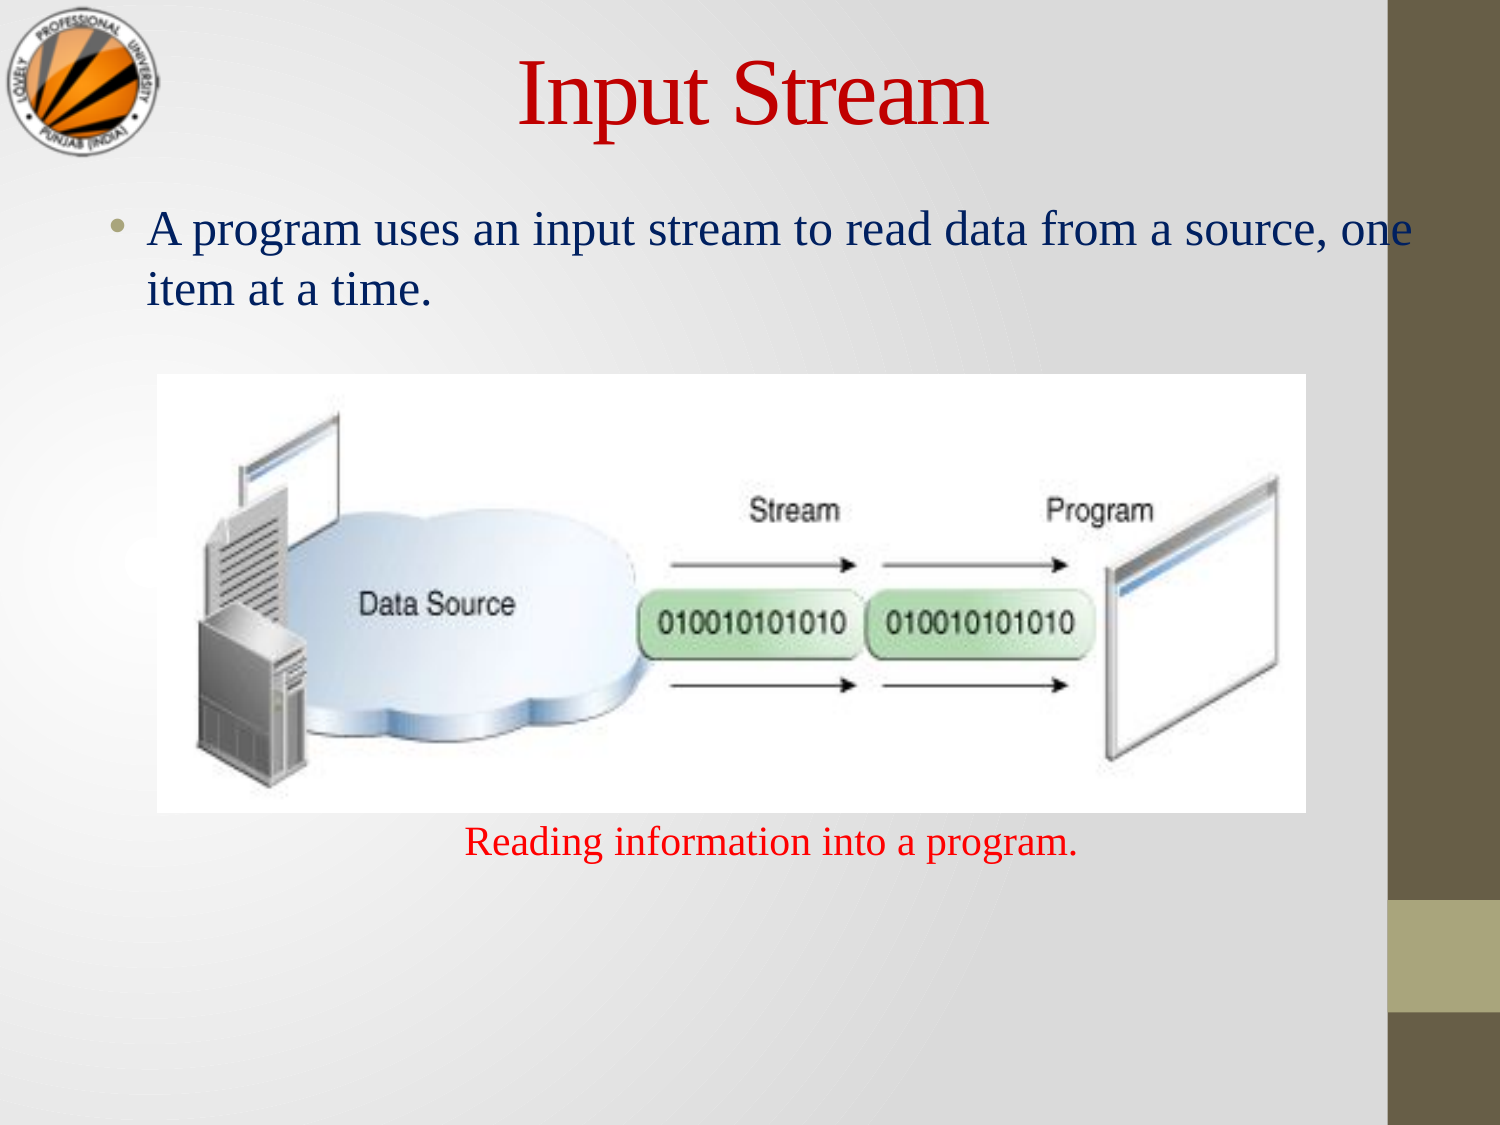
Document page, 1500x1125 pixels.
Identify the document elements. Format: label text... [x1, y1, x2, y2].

picture [156, 374, 1307, 813]
list A program uses an input stream to read data from a source, one item at a time. Reading information into a program. [75, 187, 1450, 987]
title Input Stream [82, 0, 1425, 173]
picture [0, 0, 163, 163]
